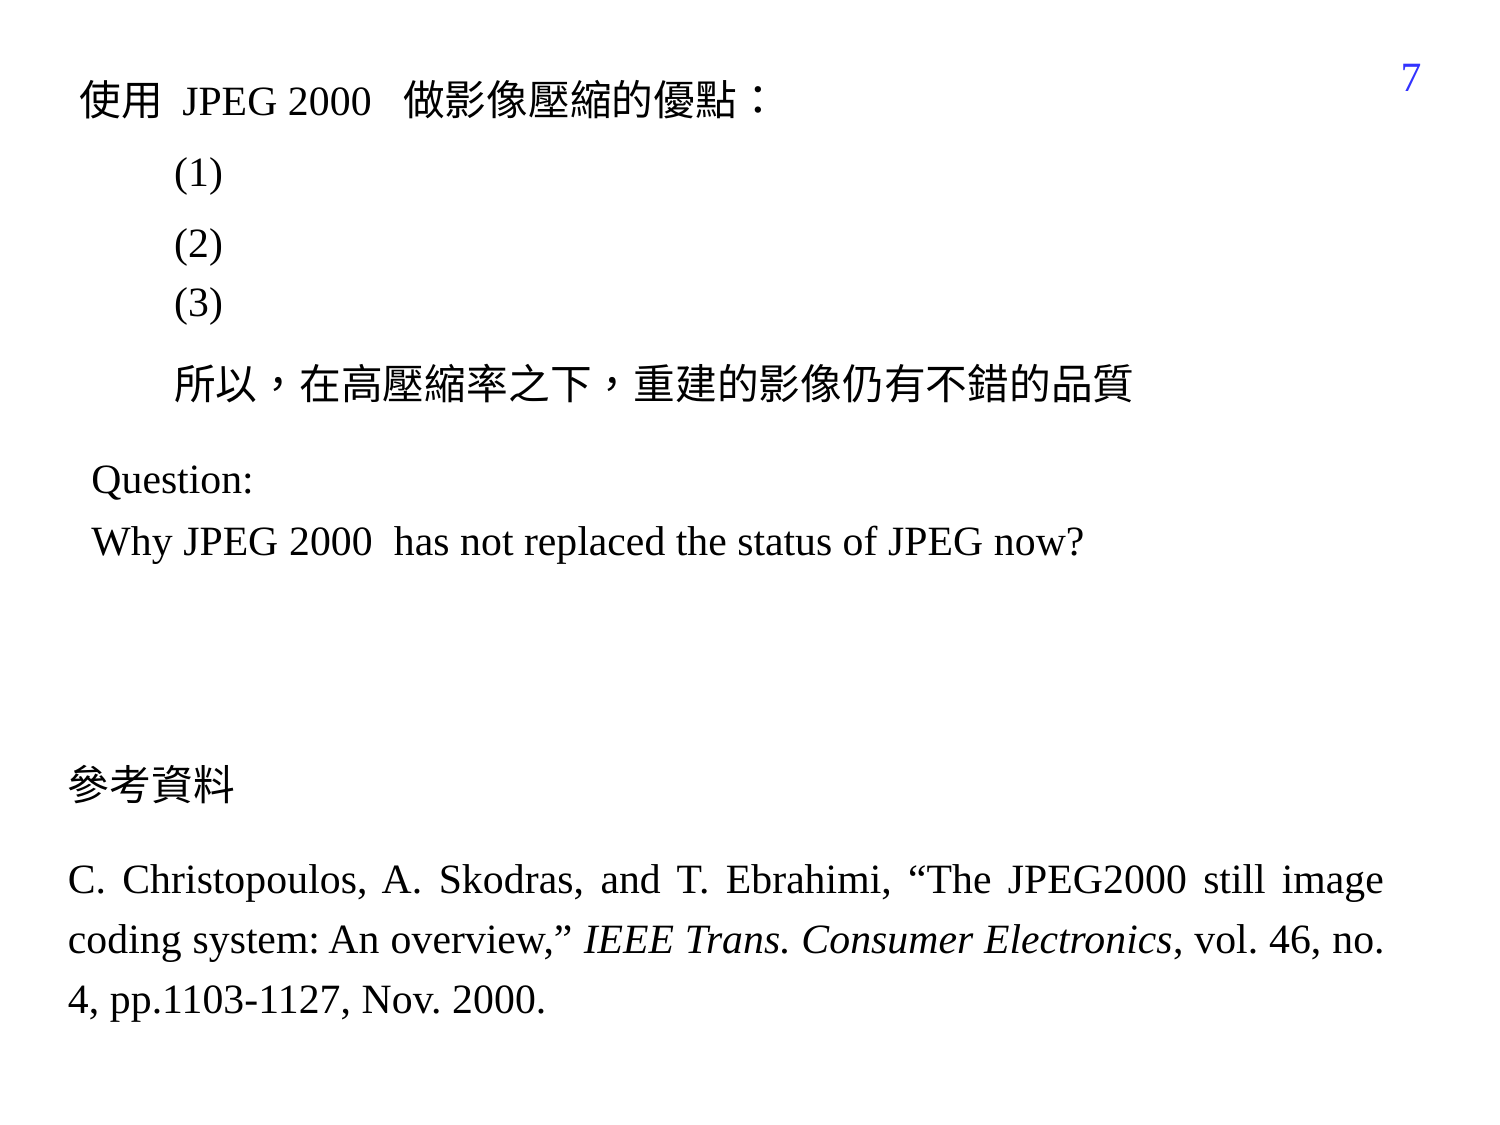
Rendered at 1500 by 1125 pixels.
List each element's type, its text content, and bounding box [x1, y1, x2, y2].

text_box 參考資料 [53, 751, 266, 817]
text_box (3) [159, 267, 1376, 332]
text_box (2) [159, 208, 1294, 267]
text_box 所以，在高壓縮率之下，重建的影像仍有不錯的品質 [159, 350, 1294, 415]
text_box Question: Why JPEG 2000 has not replaced the status of JPEG now? [76, 444, 1211, 572]
slide_number 488 [1304, 42, 1437, 122]
text_box C. Christopoulos, A. Skodras, and T. Ebrahimi, “The JPEG2000 still image coding system: An overview,” IEEE Trans. Consumer Electronics, vol. 46, no. 4, pp.1103-1127, Nov. 2000. [53, 834, 1400, 1029]
text_box 使用 JPEG 2000 做影像壓縮的優點： [64, 66, 786, 132]
text_box (1) [159, 137, 1294, 202]
